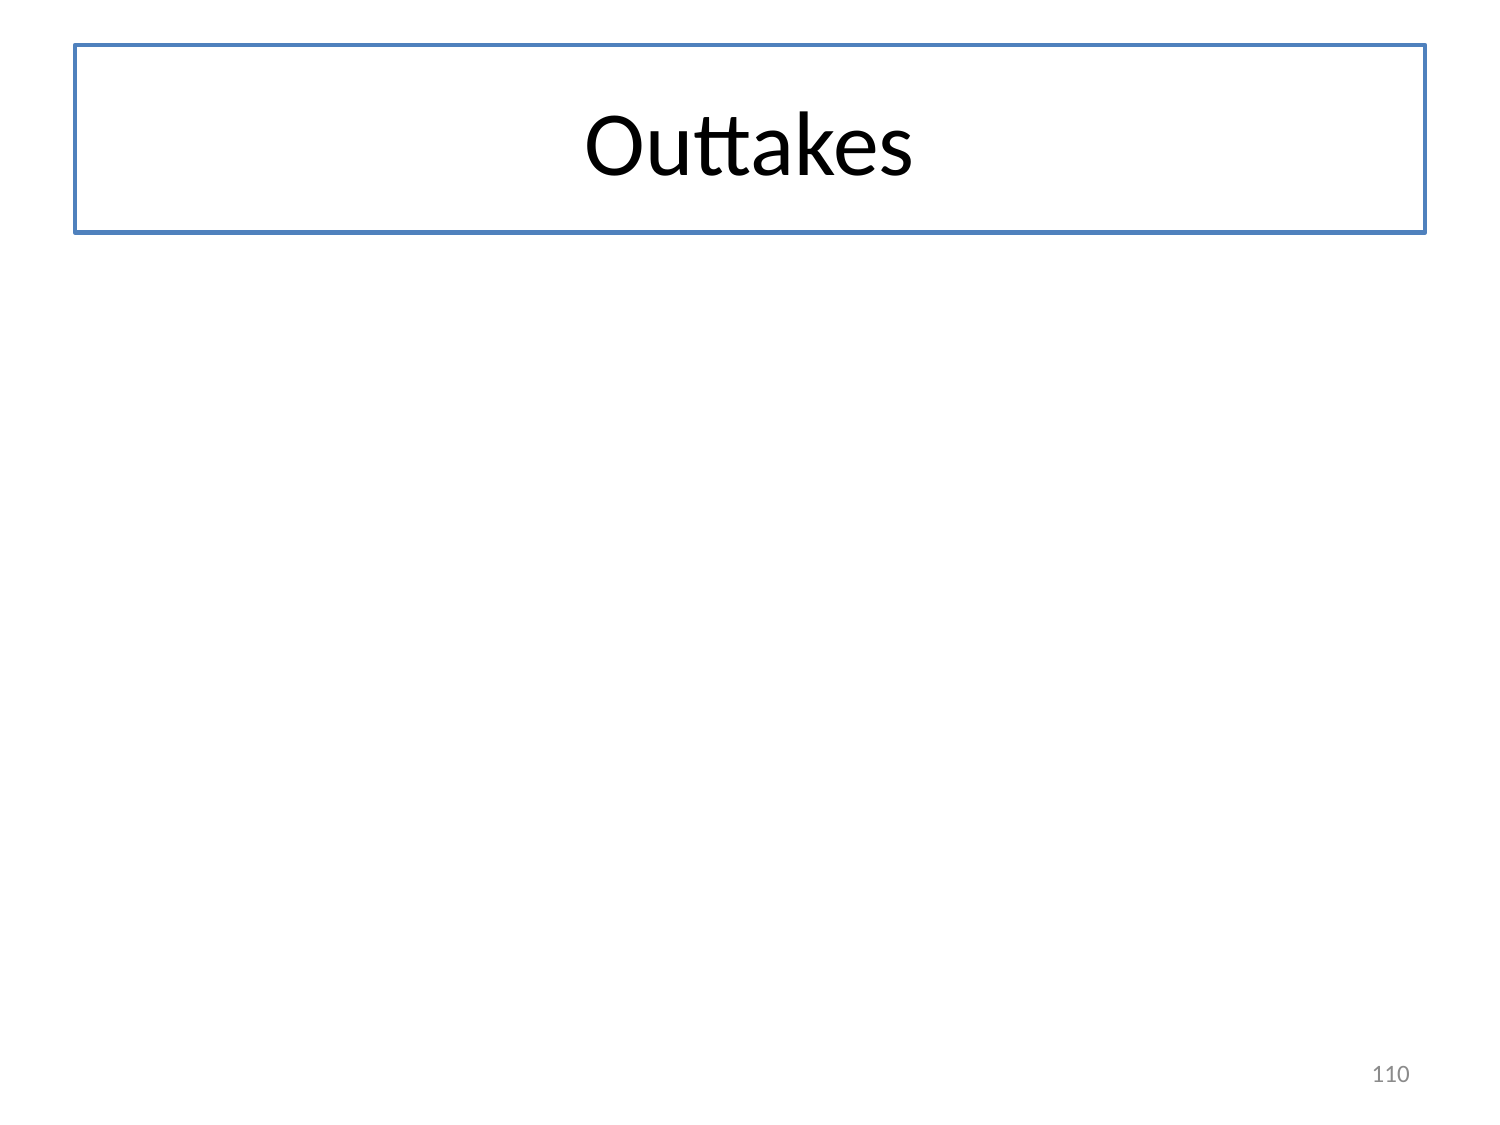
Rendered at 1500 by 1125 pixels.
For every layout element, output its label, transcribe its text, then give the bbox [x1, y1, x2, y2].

title Outtakes [73, 43, 1427, 235]
slide_number 110 [1074, 1042, 1425, 1103]
